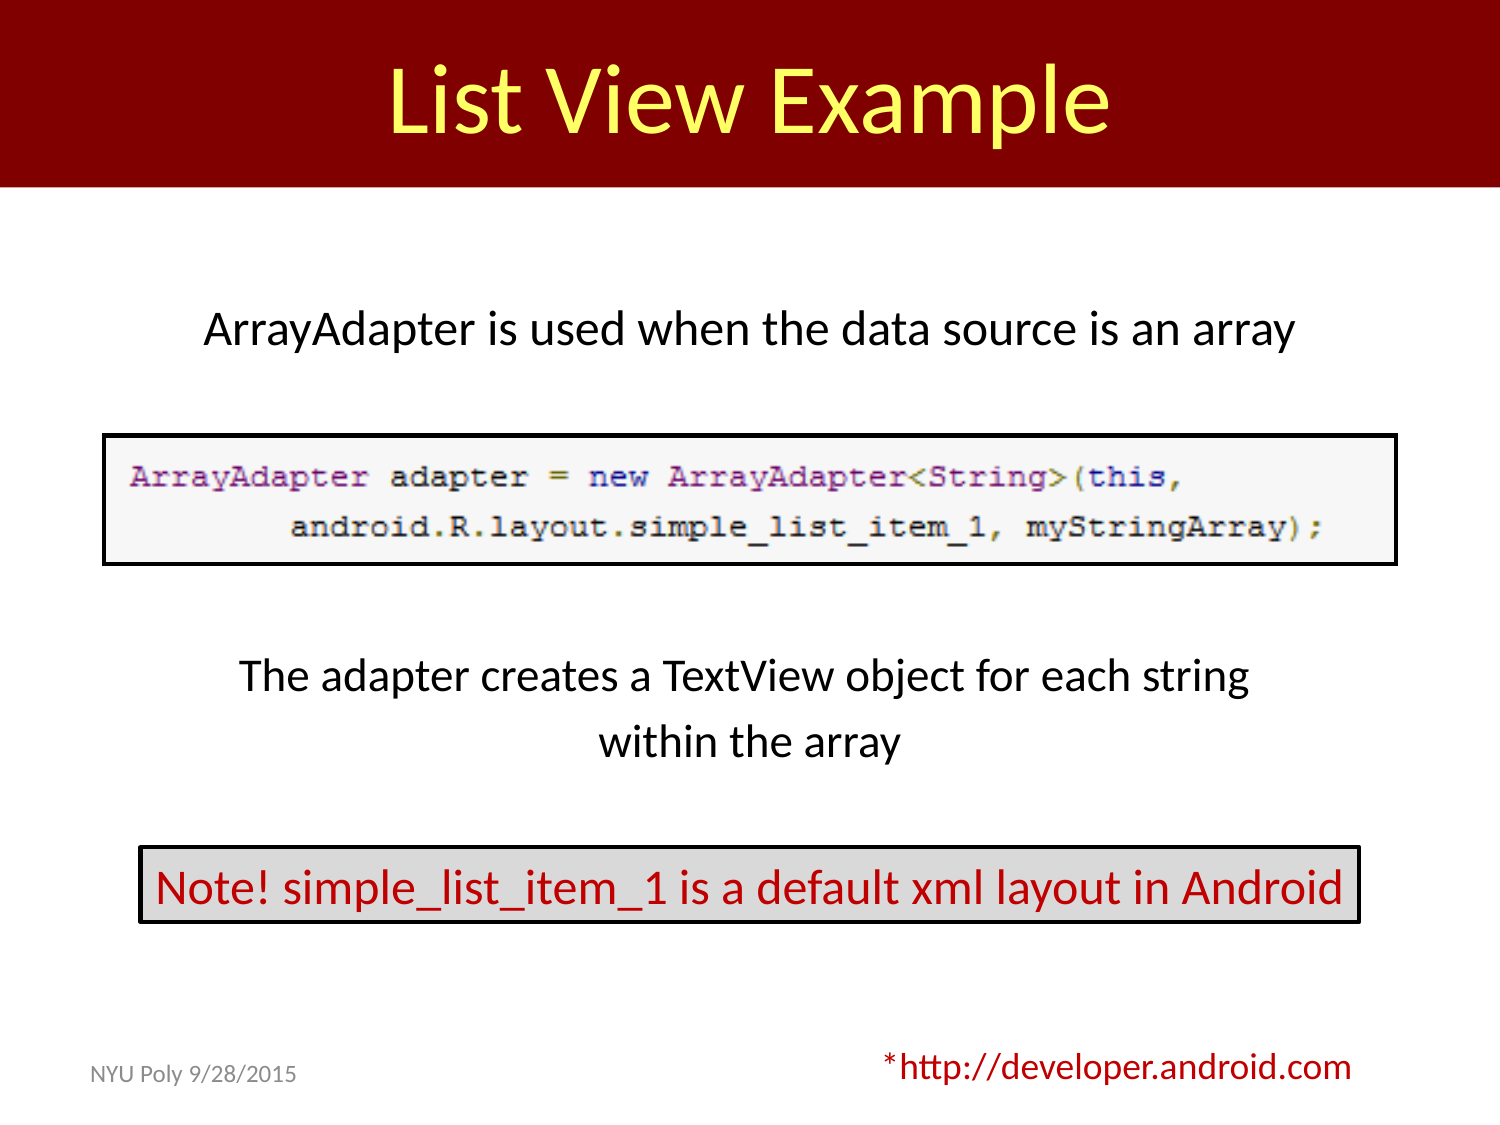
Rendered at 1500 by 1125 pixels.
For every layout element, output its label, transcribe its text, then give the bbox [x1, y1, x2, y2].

picture [105, 437, 1394, 563]
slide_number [75, 1042, 425, 1103]
text_box List View Example [0, 0, 1500, 190]
text_box *http://developer.android.com [865, 1034, 1368, 1095]
text_box Note! simple_list_item_1 is a default xml layout in Android [140, 847, 1360, 923]
list ArrayAdapter is used when the data source is an array [75, 287, 1425, 425]
text_box The adapter creates a TextView object for each string within the array [74, 637, 1425, 775]
